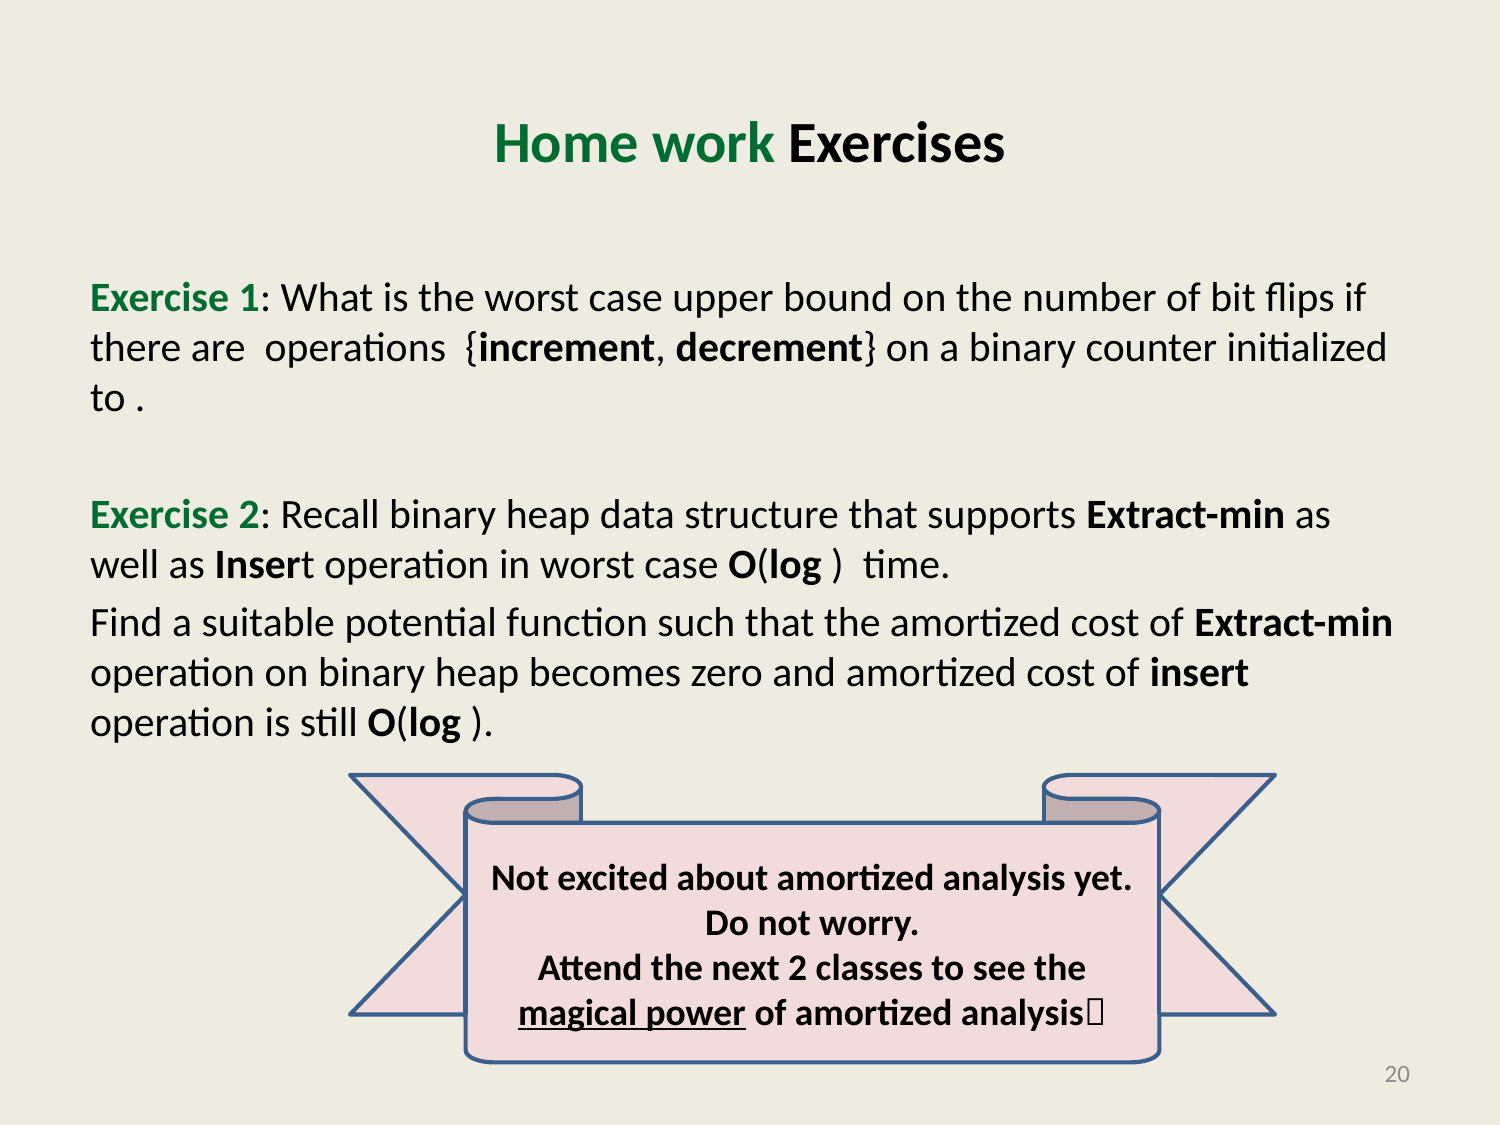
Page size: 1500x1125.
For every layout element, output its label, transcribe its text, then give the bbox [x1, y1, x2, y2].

text_box Not excited about amortized analysis yet. Do not worry. Attend the next 2 classes to see the magical power of amortized analysis [348, 772, 1277, 1065]
title Home work Exercises [75, 45, 1425, 233]
slide_number 20 [1074, 1042, 1425, 1103]
